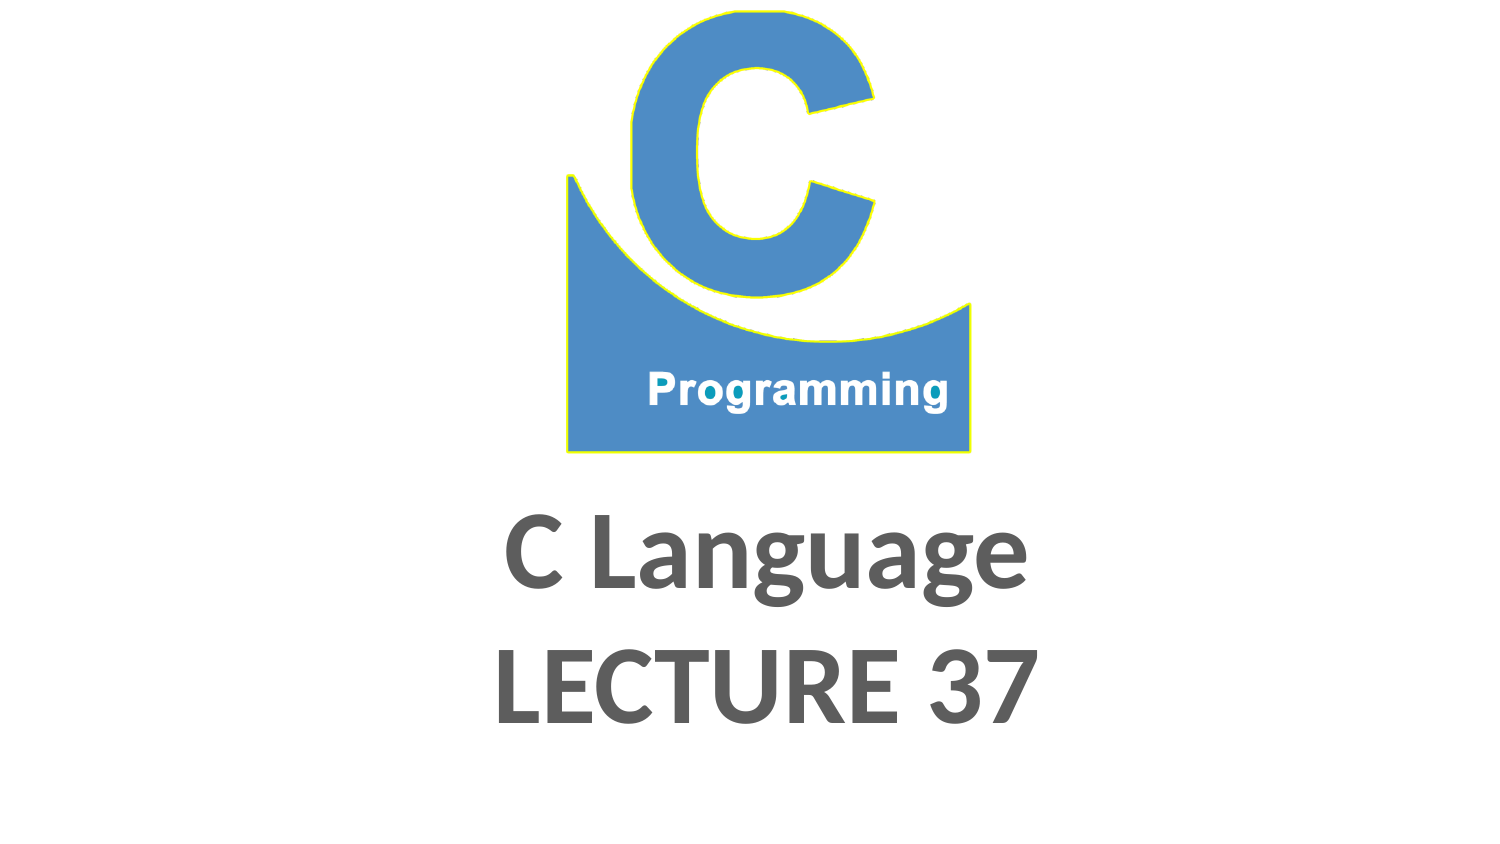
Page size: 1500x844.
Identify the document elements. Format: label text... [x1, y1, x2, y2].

picture [562, 0, 975, 458]
text_box C Language Lecture 37 [351, 468, 1184, 754]
